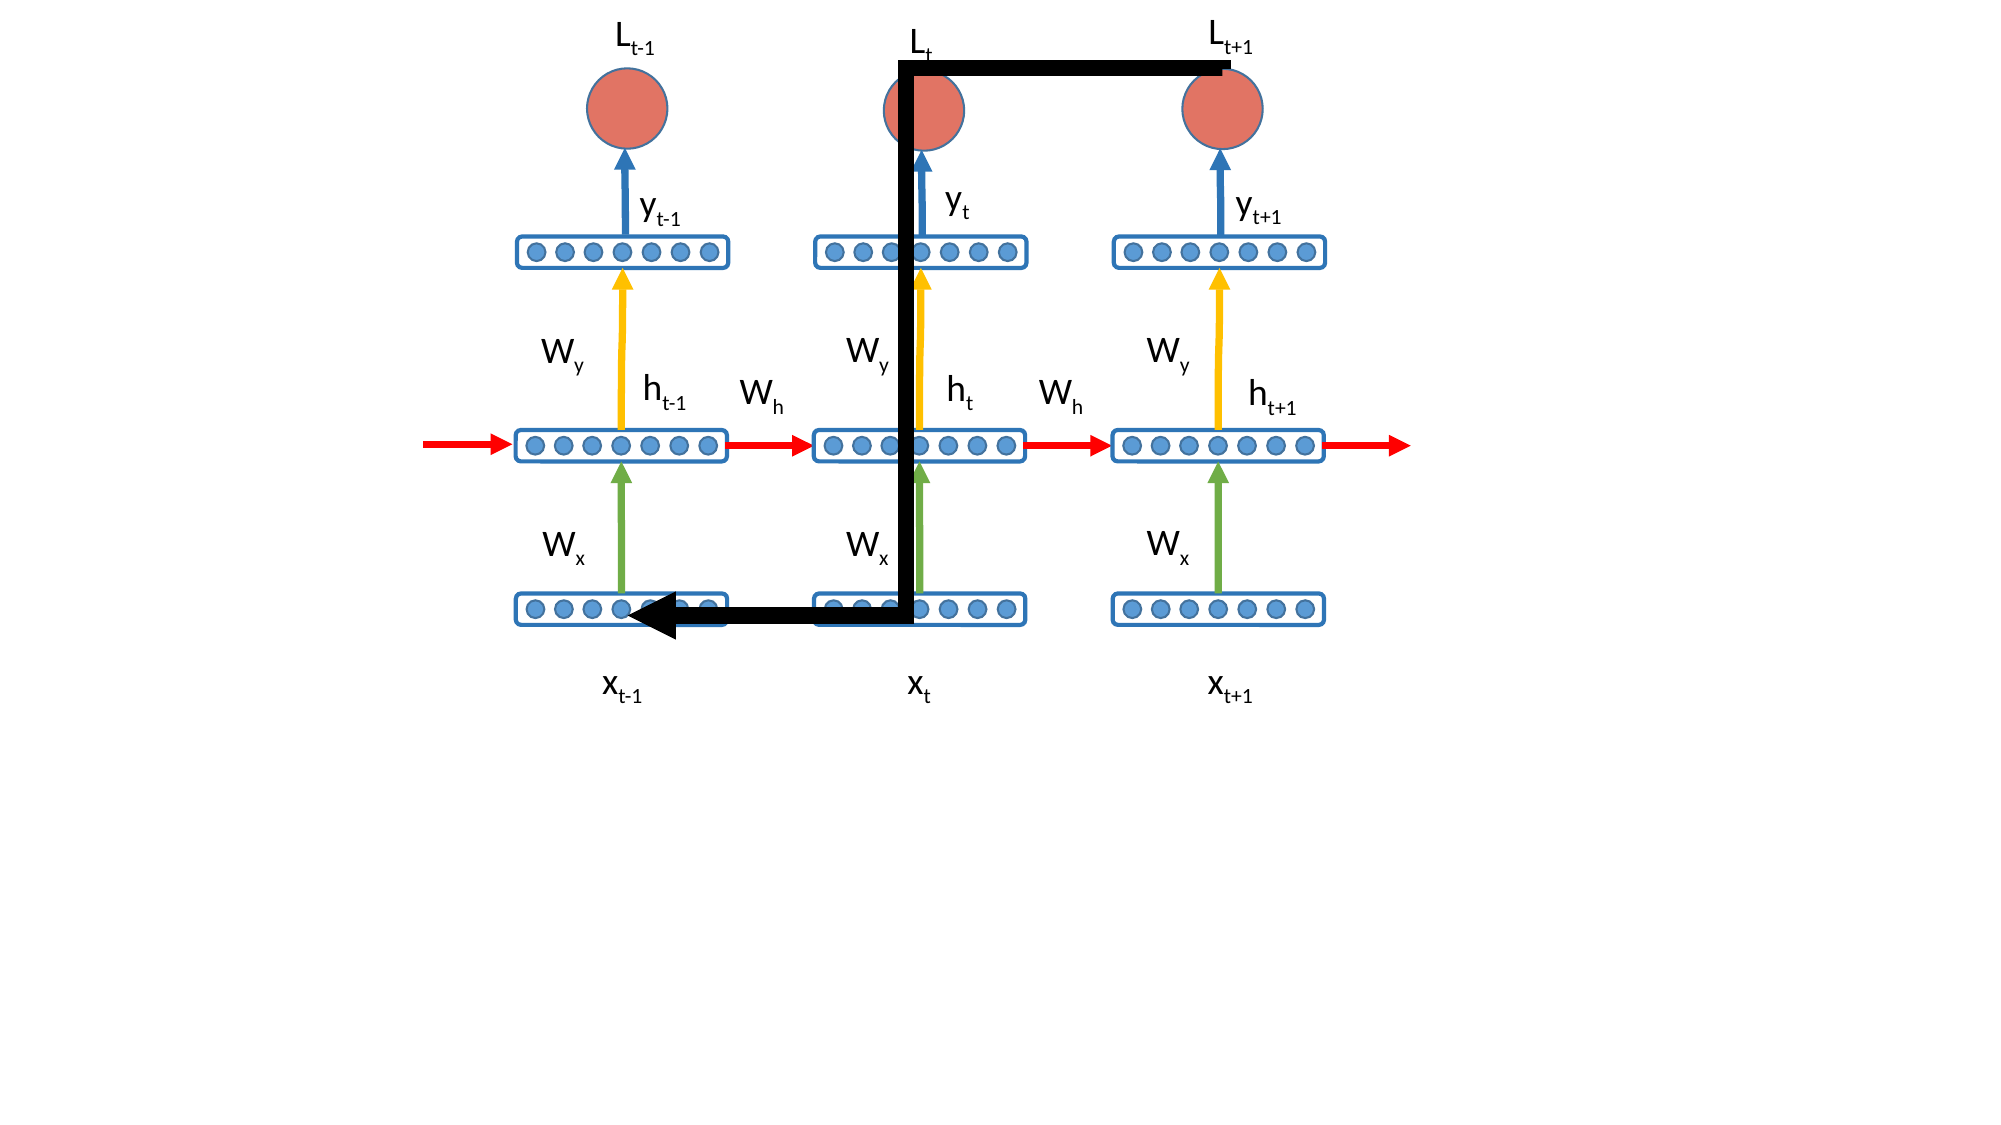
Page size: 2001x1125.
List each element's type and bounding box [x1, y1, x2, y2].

text_box [651, 44, 1199, 640]
text_box [423, 0, 1411, 710]
